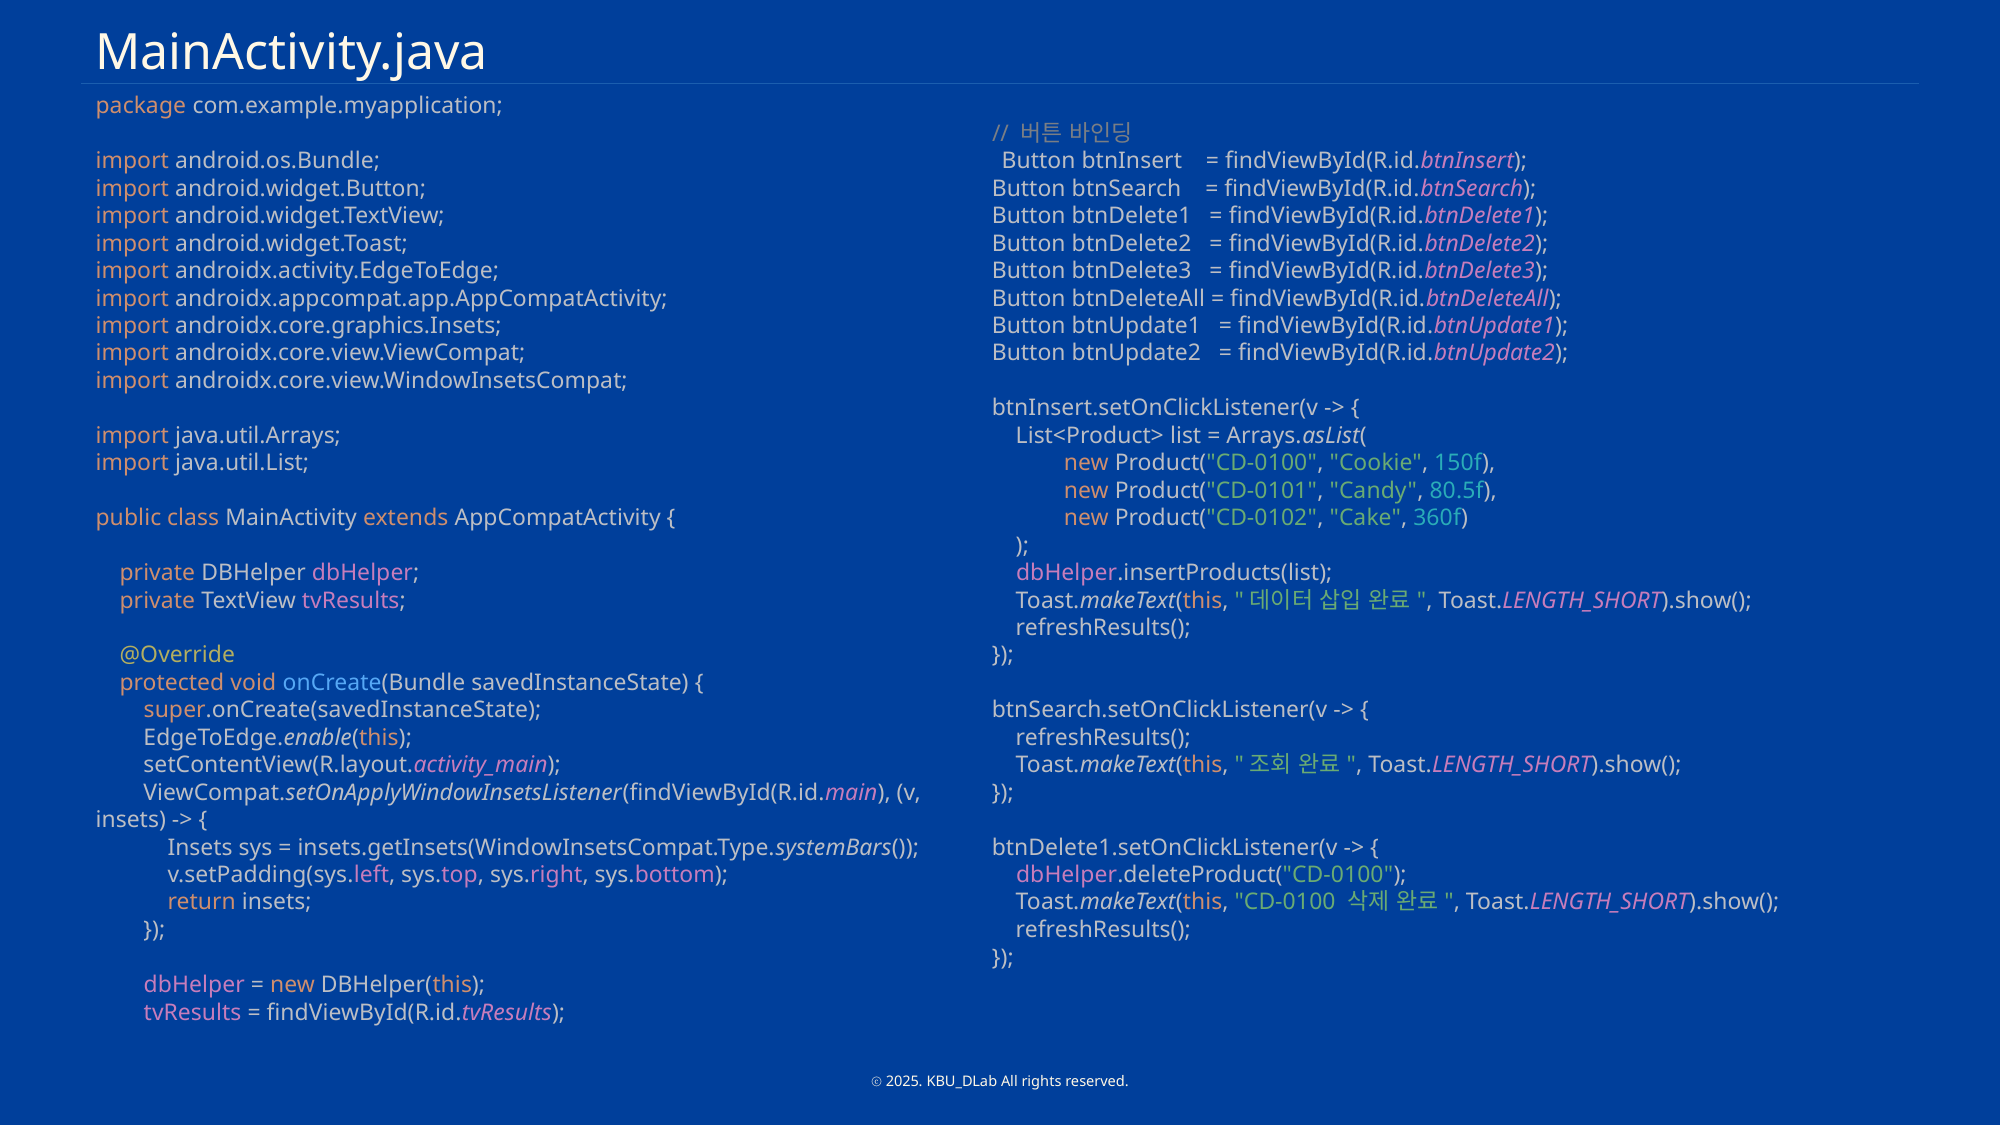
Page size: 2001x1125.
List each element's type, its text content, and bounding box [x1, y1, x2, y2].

text_box package com.example.myapplication; import android.os.Bundle; import android.widget.Button; import android.widget.TextView; import android.widget.Toast; import androidx.activity.EdgeToEdge; import androidx.appcompat.app.AppCompatActivity; import androidx.core.graphics.Insets; import androidx.core.view.ViewCompat; import androidx.core.view.WindowInsetsCompat; import java.util.Arrays; import java.util.List; public class MainActivity extends AppCompatActivity { private DBHelper dbHelper; private TextView tvResults; @Override protected void onCreate(Bundle savedInstanceState) { super.onCreate(savedInstanceState); EdgeToEdge.enable(this); setContentView(R.layout.activity_main); ViewCompat.setOnApplyWindowInsetsListener(findViewById(R.id.main), (v, insets) -> { Insets sys = insets.getInsets(WindowInsetsCompat.Type.systemBars()); v.setPadding(sys.left, sys.top, sys.right, sys.bottom); return insets; }); dbHelper = new DBHelper(this); tvResults = findViewById(R.id.tvResults); [80, 84, 1000, 1062]
text_box MainActivity.java [80, 0, 859, 83]
text_box // 버튼 바인딩 Button btnInsert = findViewById(R.id.btnInsert); Button btnSearch = findViewById(R.id.btnSearch); Button btnDelete1 = findViewById(R.id.btnDelete1); Button btnDelete2 = findViewById(R.id.btnDelete2); Button btnDelete3 = findViewById(R.id.btnDelete3); Button btnDeleteAll = findViewById(R.id.btnDeleteAll); Button btnUpdate1 = findViewById(R.id.btnUpdate1); Button btnUpdate2 = findViewById(R.id.btnUpdate2); btnInsert.setOnClickListener(v -> { List<Product> list = Arrays.asList( new Product("CD-0100", "Cookie", 150f), new Product("CD-0101", "Candy", 80.5f), new Product("CD-0102", "Cake", 360f) ); dbHelper.insertProducts(list); Toast.makeText(this, "데이터 삽입 완료", Toast.LENGTH_SHORT).show(); refreshResults(); }); btnSearch.setOnClickListener(v -> { refreshResults(); Toast.makeText(this, "조회 완료", Toast.LENGTH_SHORT).show(); }); btnDelete1.setOnClickListener(v -> { dbHelper.deleteProduct("CD-0100"); Toast.makeText(this, "CD-0100 삭제 완료", Toast.LENGTH_SHORT).show(); refreshResults(); }); [929, 84, 1849, 1007]
